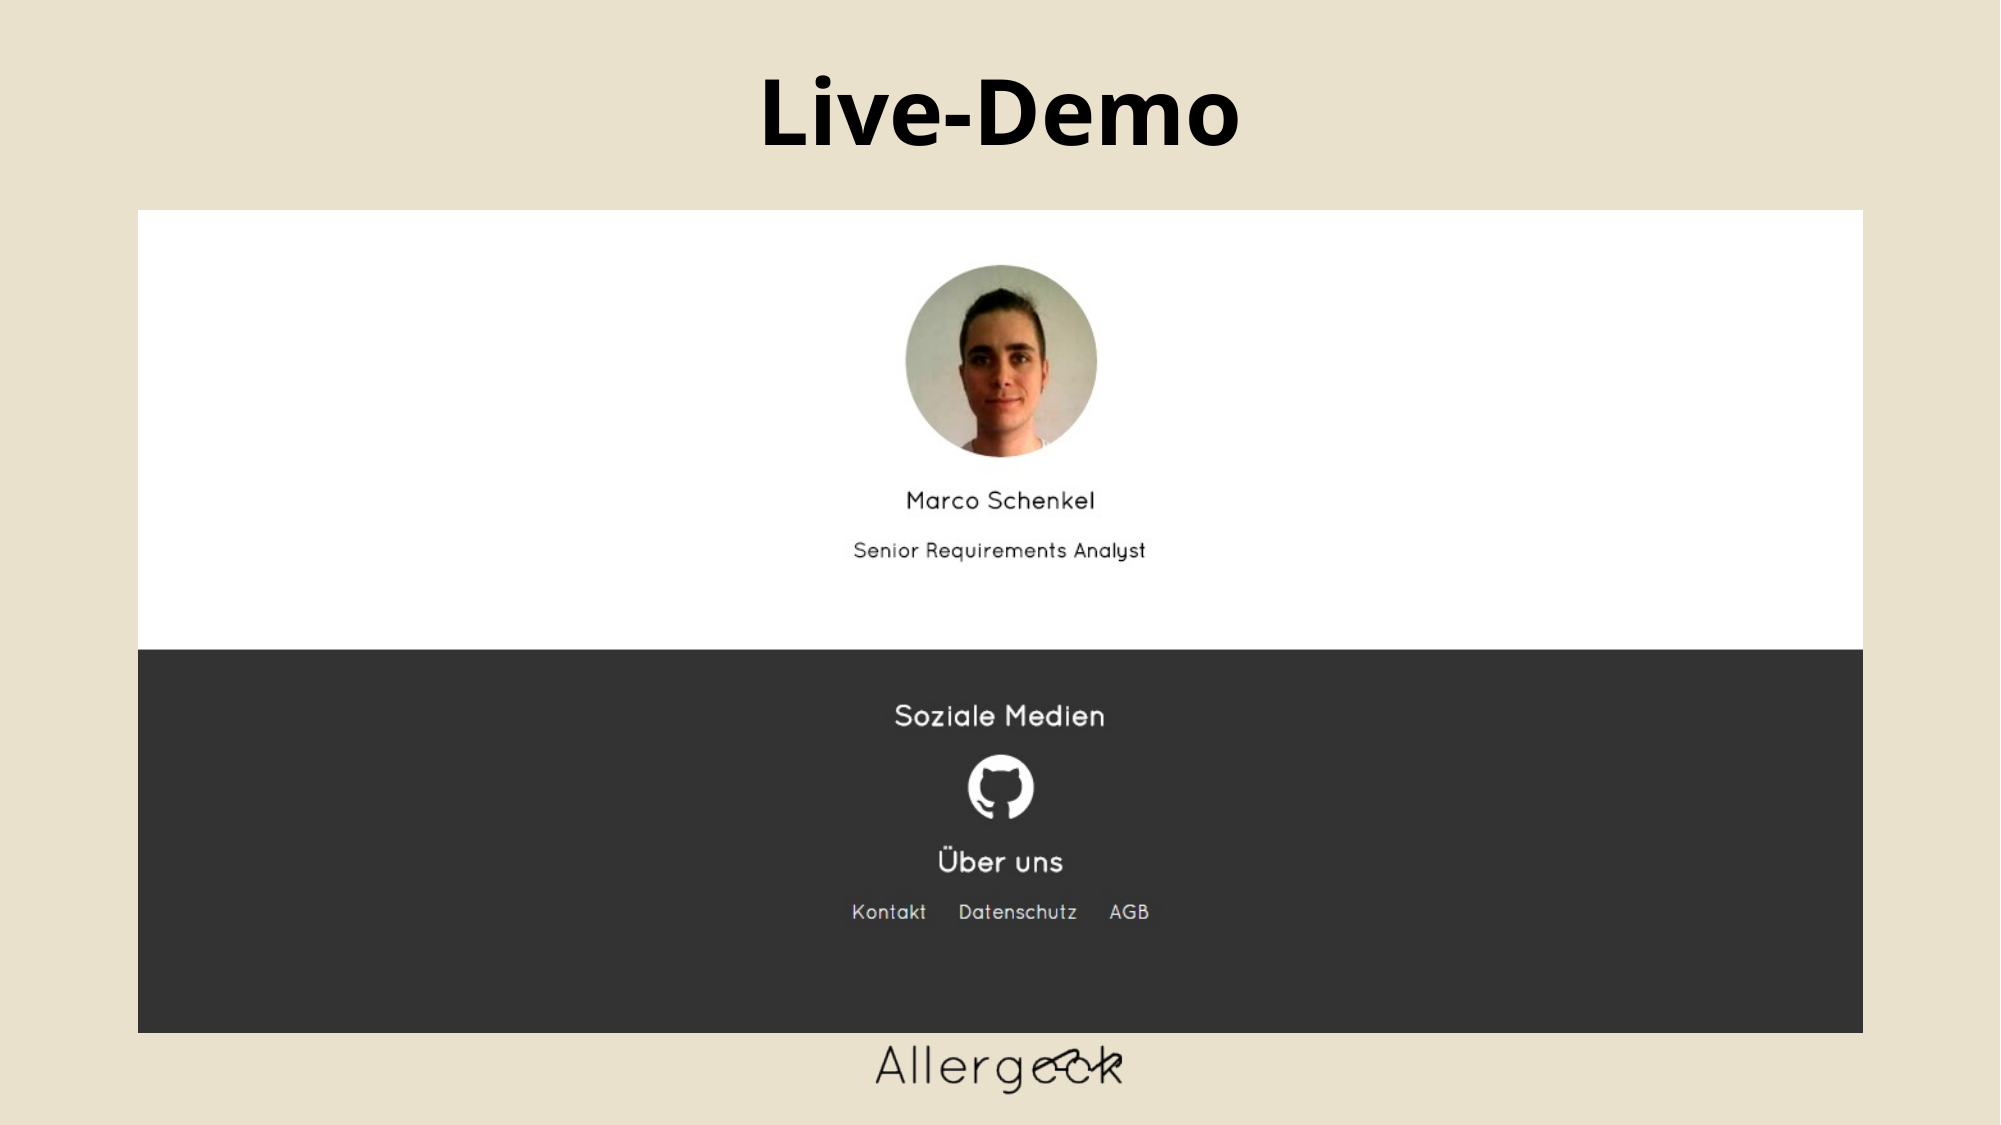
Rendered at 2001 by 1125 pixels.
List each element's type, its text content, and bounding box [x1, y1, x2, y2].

text_box Live-Demo [0, 0, 2000, 218]
picture [138, 210, 1863, 1103]
